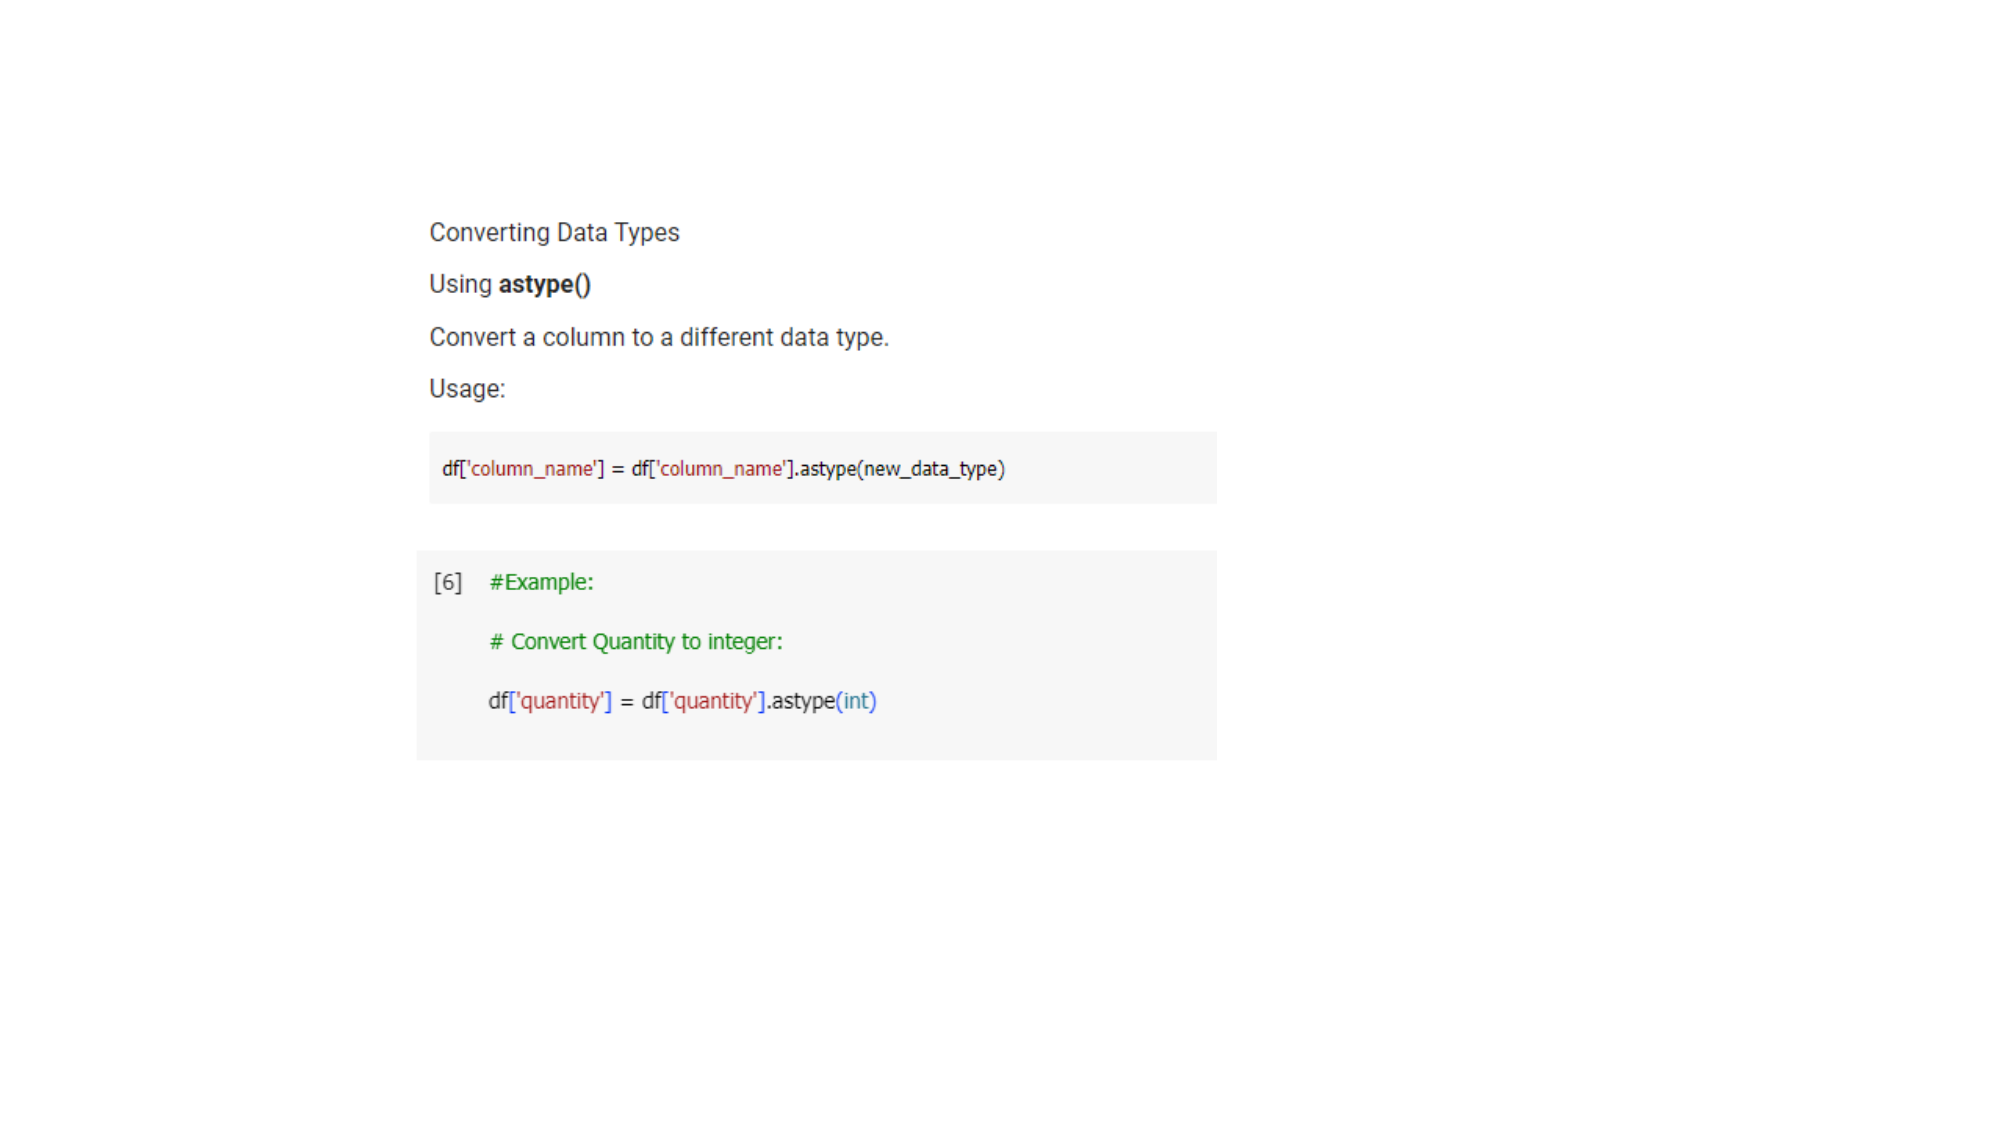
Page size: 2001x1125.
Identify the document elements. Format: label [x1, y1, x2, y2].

picture [414, 206, 1217, 763]
